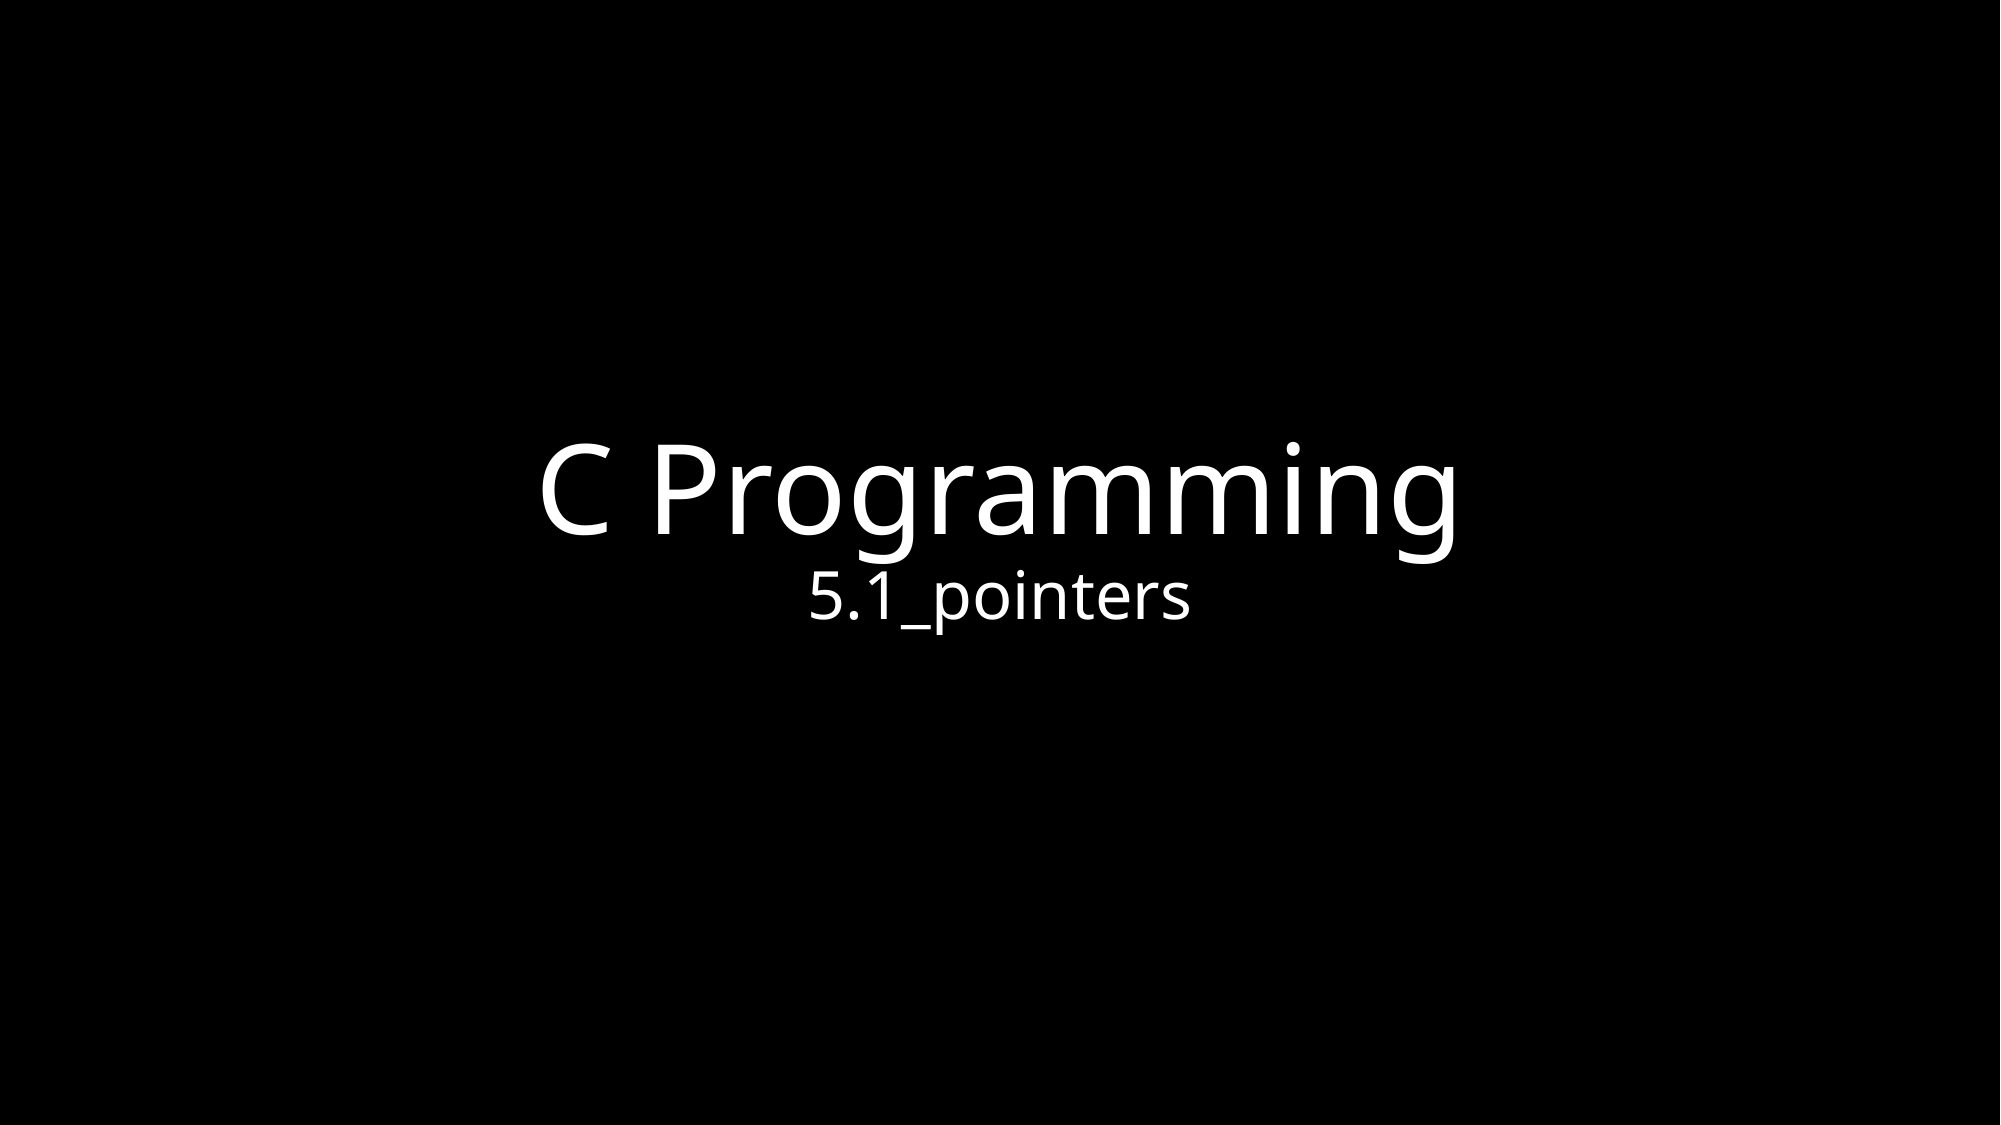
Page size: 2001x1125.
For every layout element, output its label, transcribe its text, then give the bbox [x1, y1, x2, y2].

title C Programming 5.1_pointers [249, 249, 1750, 642]
